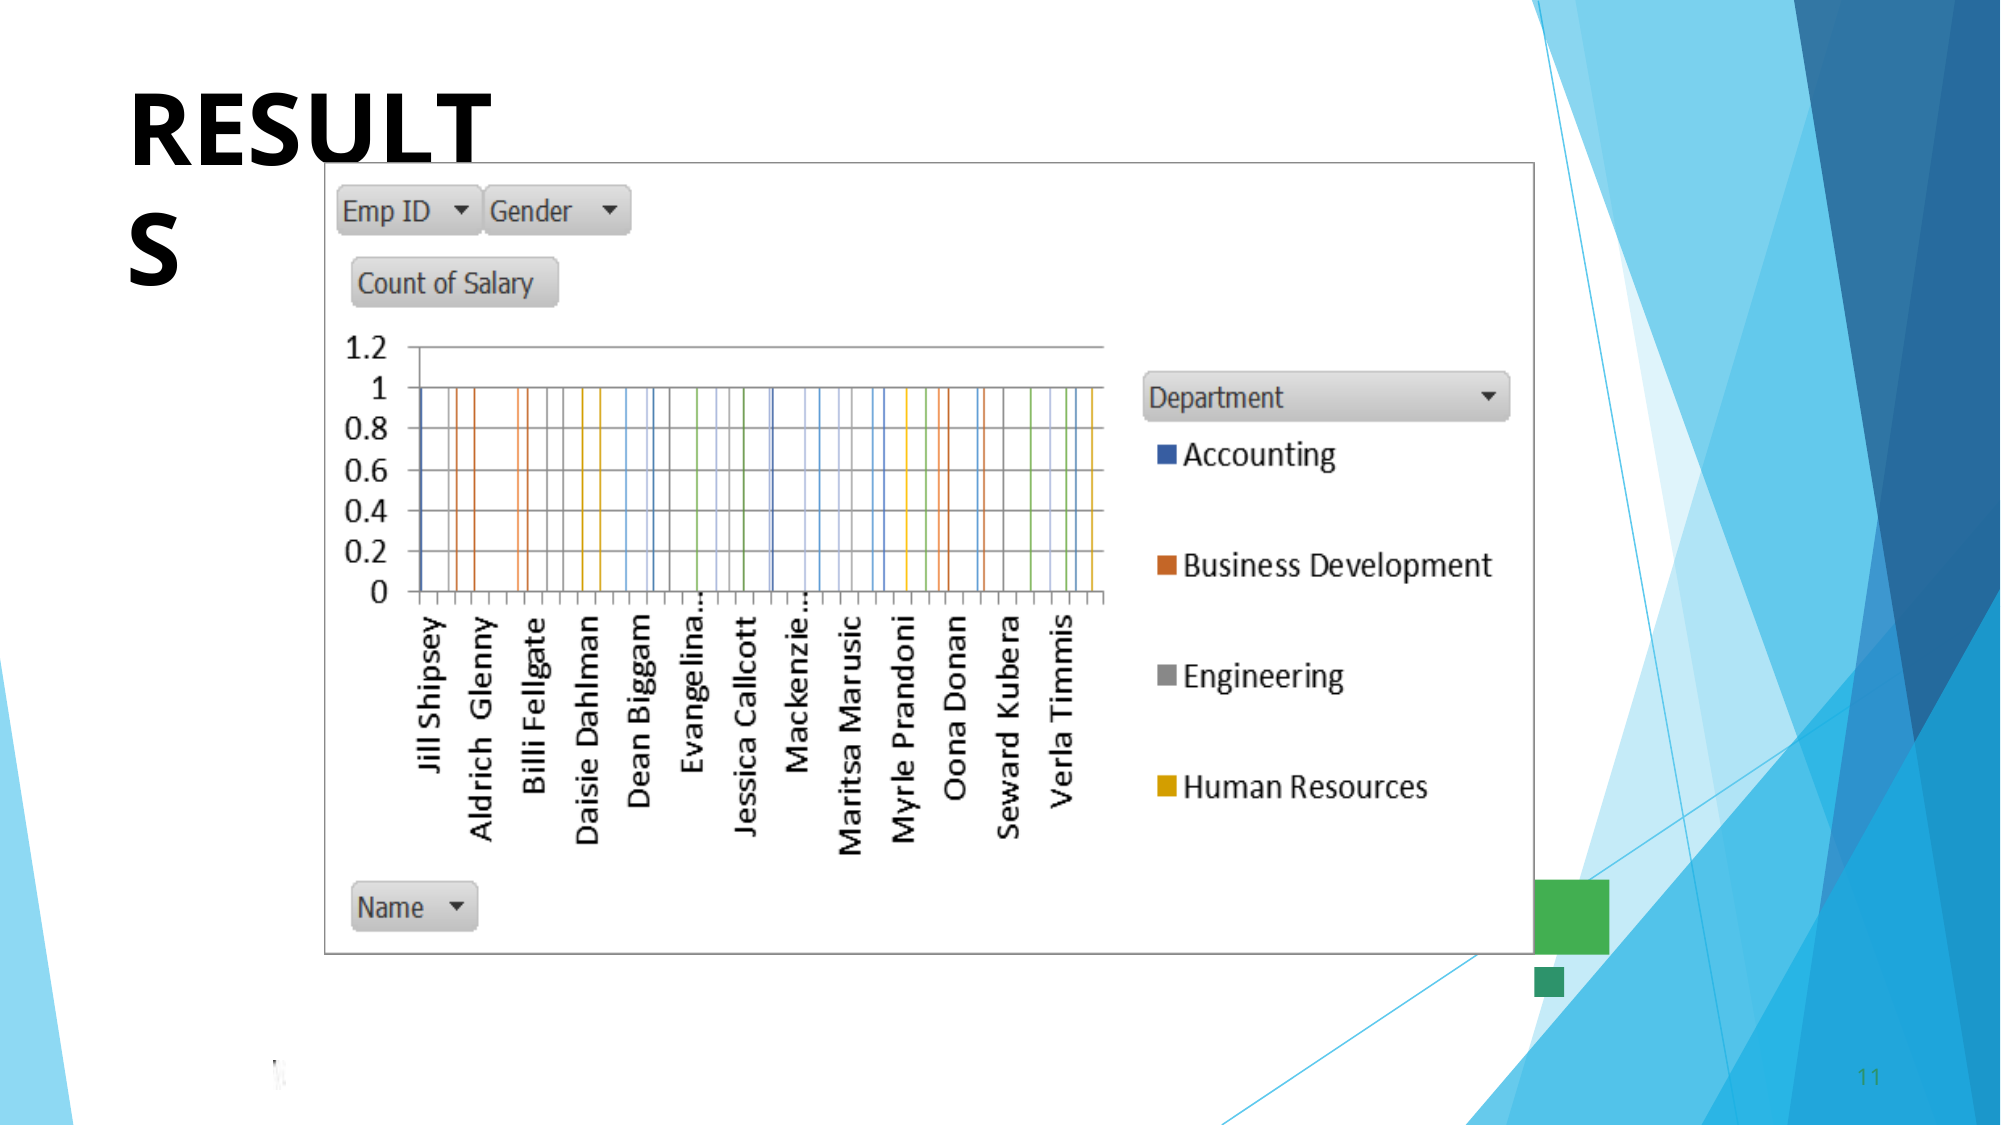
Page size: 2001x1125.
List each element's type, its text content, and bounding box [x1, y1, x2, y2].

title RESULTS [123, 63, 524, 306]
picture [273, 1060, 287, 1091]
text_box [1538, 879, 1610, 955]
picture [324, 162, 1535, 955]
text_box [1849, 1061, 1888, 1095]
text_box [1534, 967, 1565, 997]
